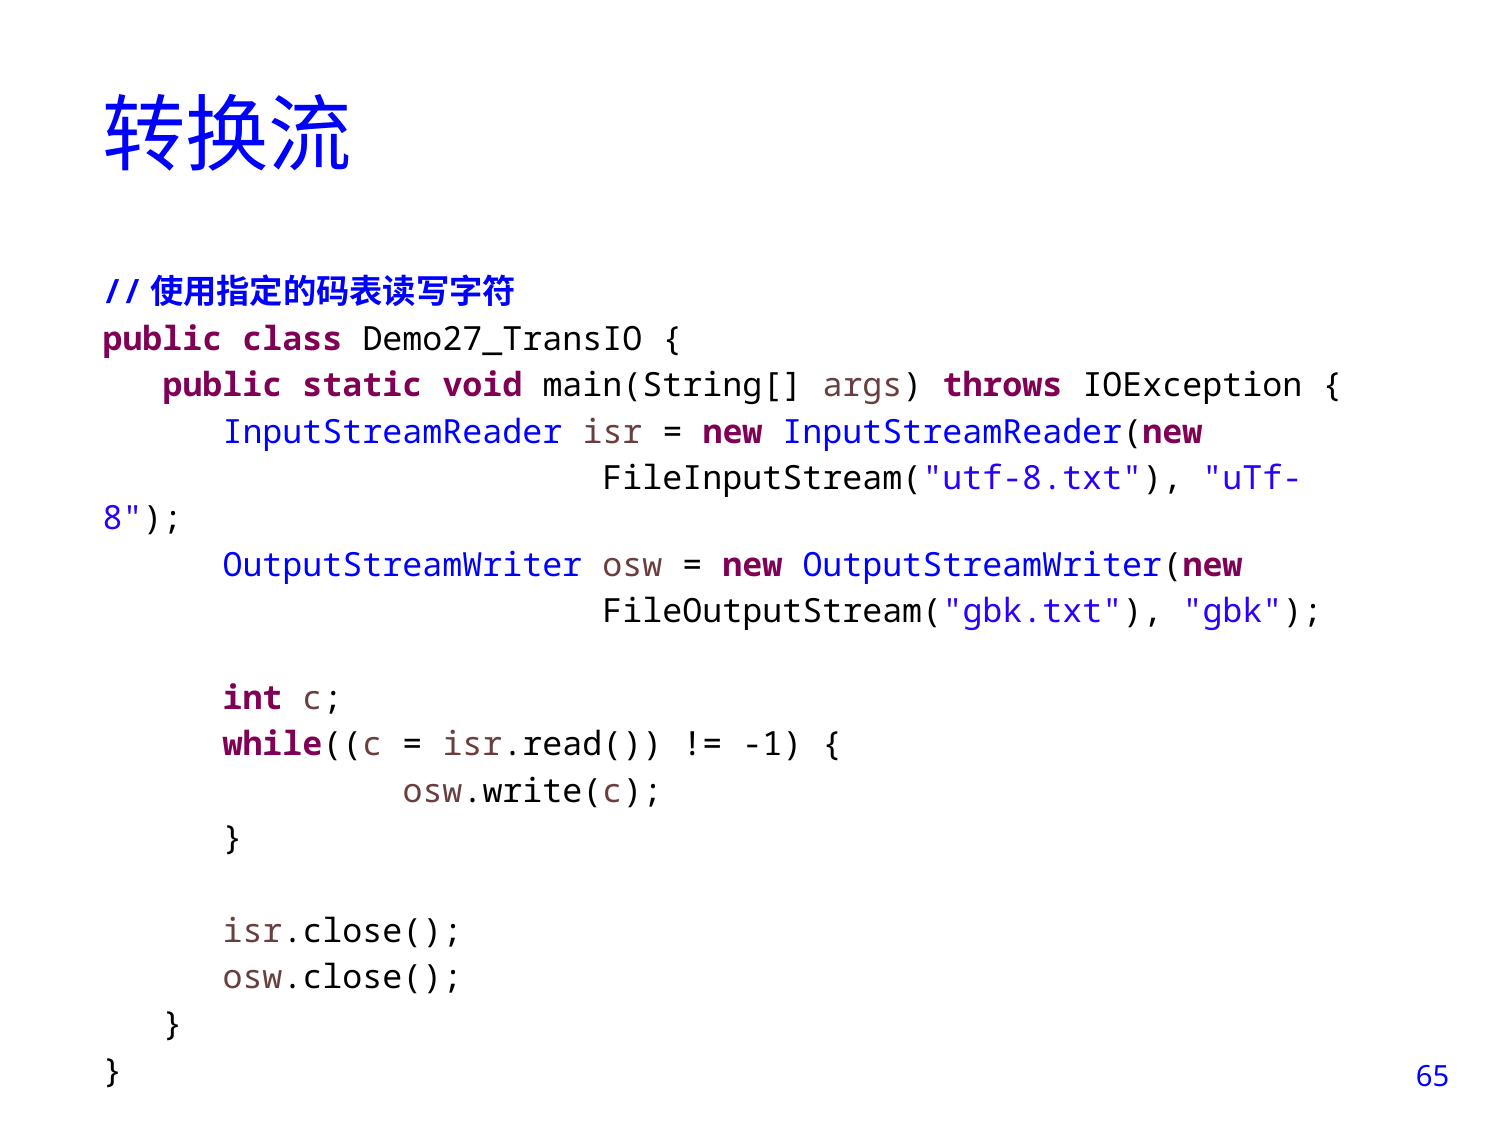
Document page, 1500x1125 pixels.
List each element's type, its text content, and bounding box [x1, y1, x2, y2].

list //使用指定的码表读写字符 public class Demo27_TransIO { public static void main(String[] args) throws IOException { InputStreamReader isr = new InputStreamReader(new FileInputStream("utf-8.txt"), "uTf-8"); OutputStreamWriter osw = new OutputStreamWriter(new FileOutputStream("gbk.txt"), "gbk"); int c; while((c = isr.read()) != -1) { osw.write(c); } isr.close(); osw.close(); } } [87, 262, 1363, 1025]
slide_number 65 [1364, 1049, 1465, 1125]
title 转换流 [87, 37, 1363, 225]
